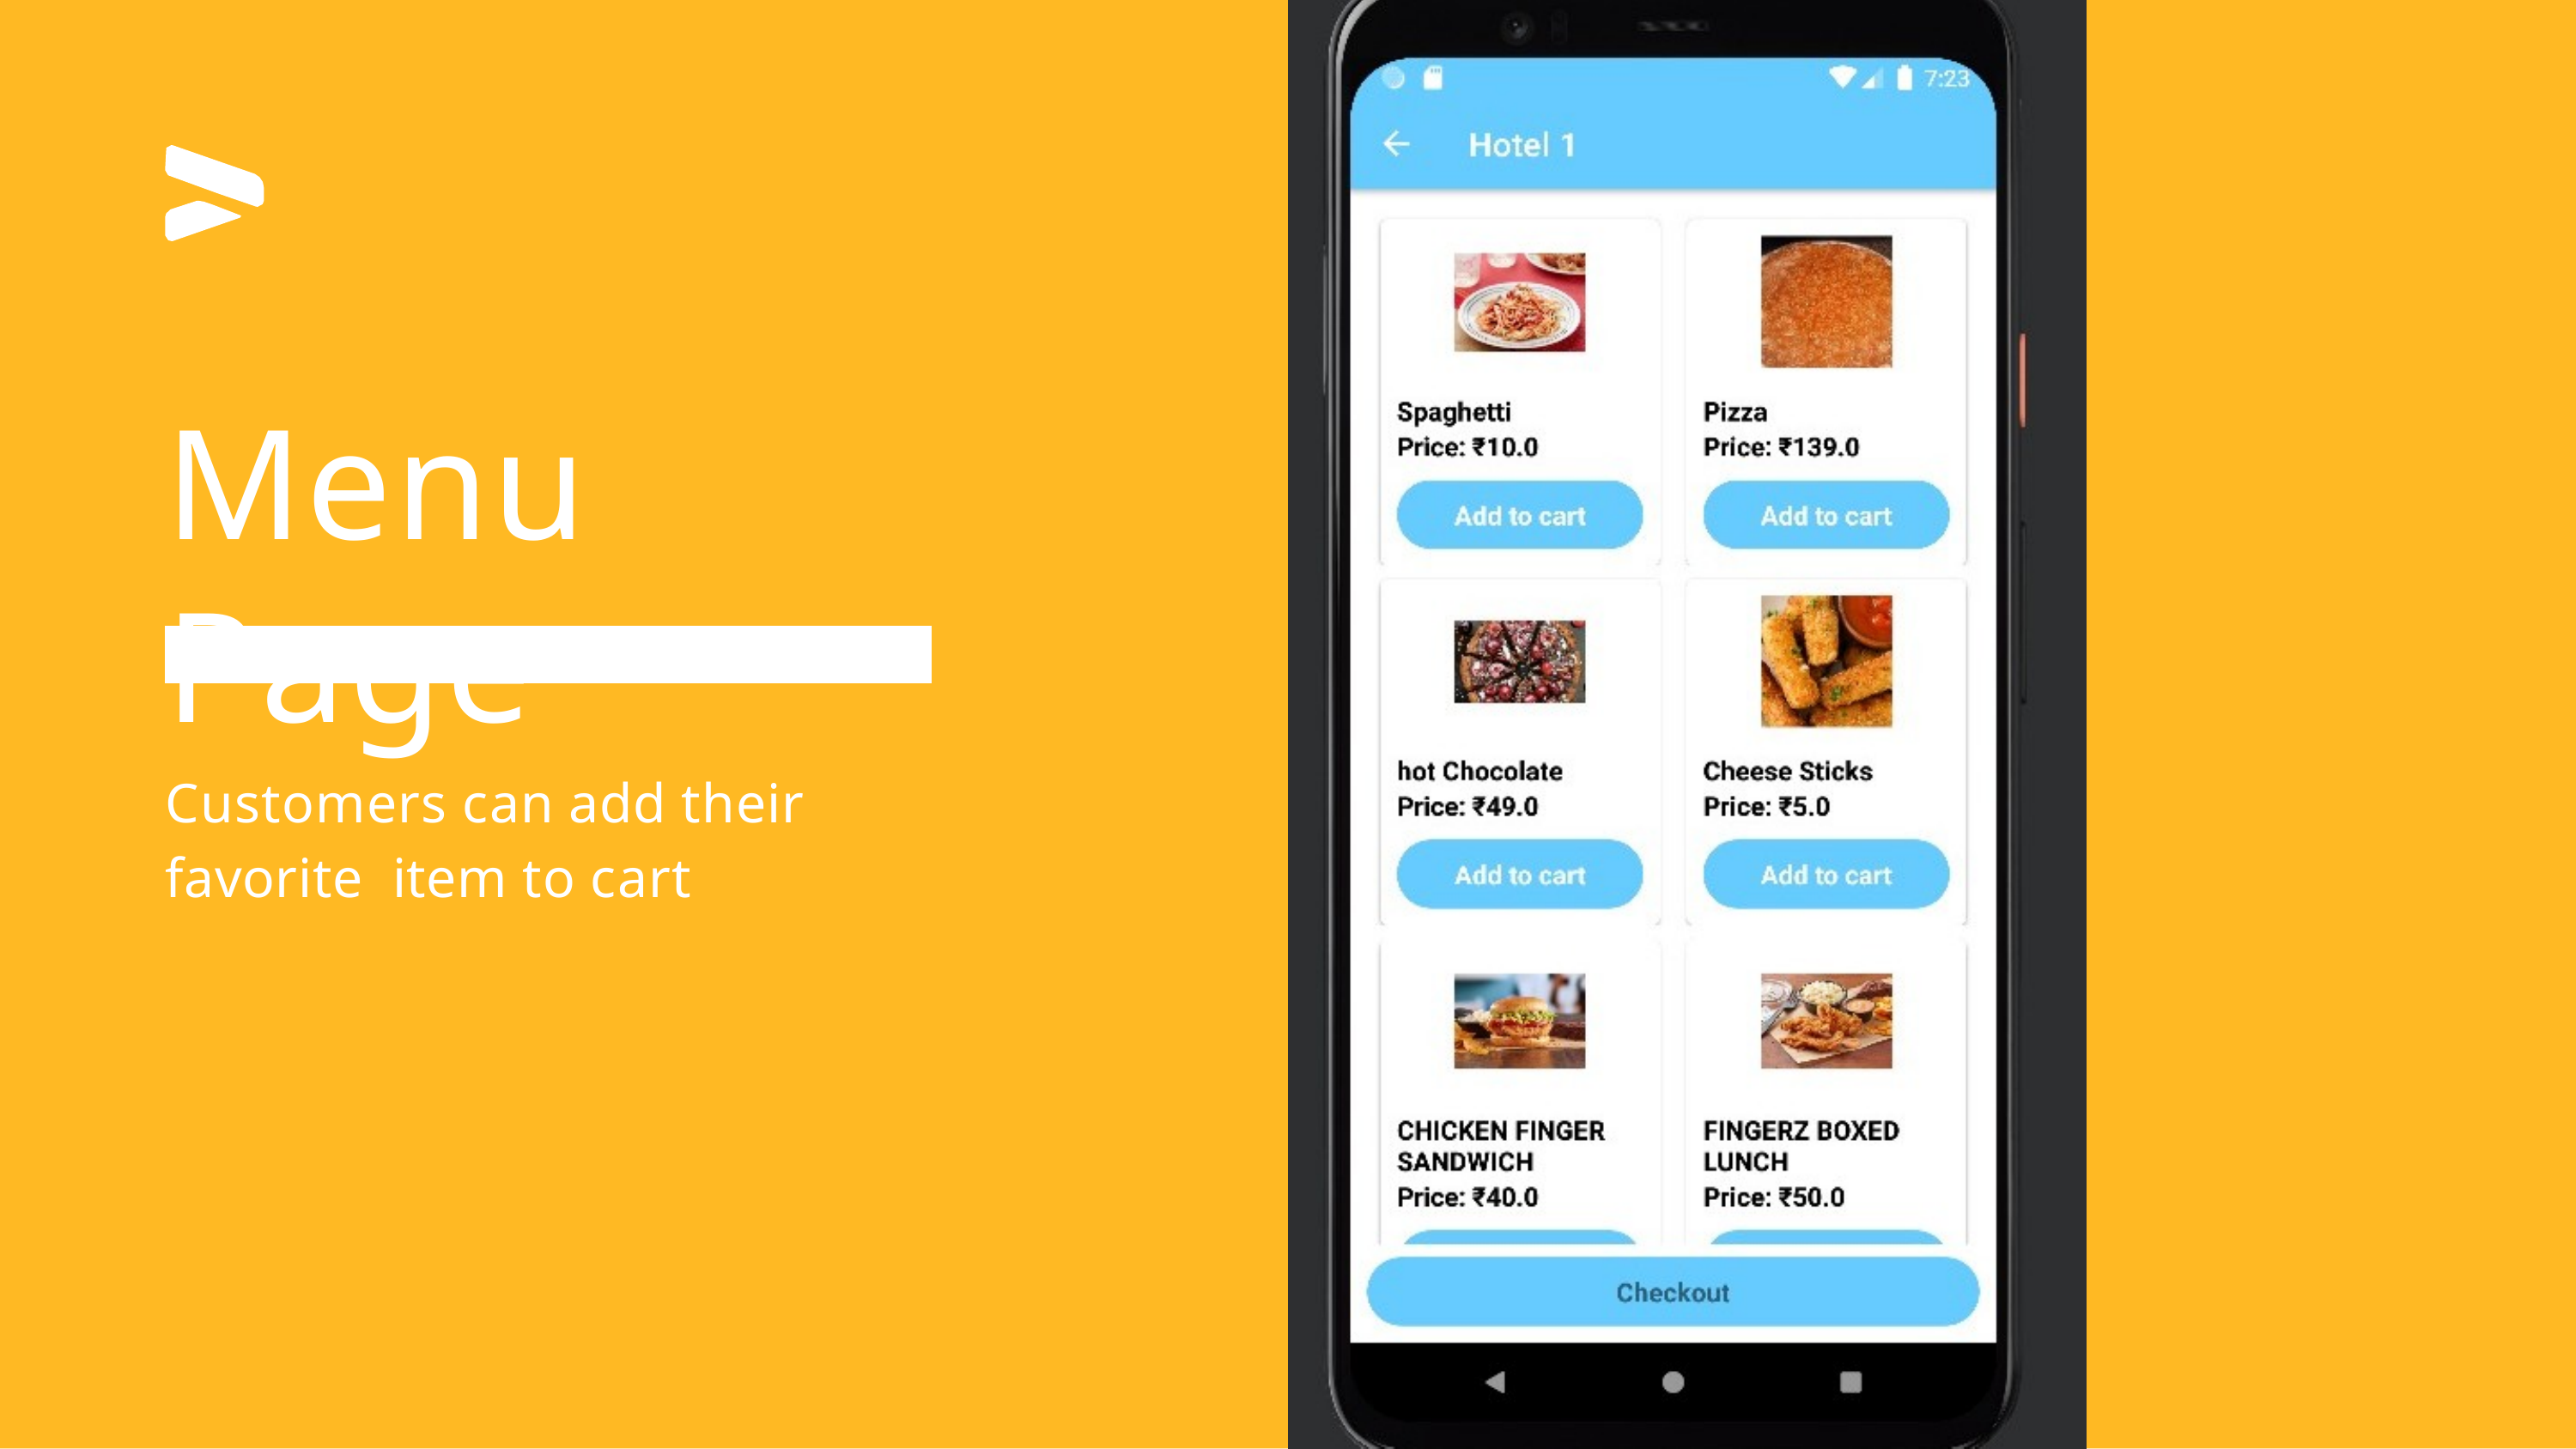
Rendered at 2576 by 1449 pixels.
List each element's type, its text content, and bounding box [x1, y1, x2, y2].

picture [165, 626, 932, 683]
picture [1287, 0, 2087, 1449]
text_box Customers can add their favorite item to cart [163, 757, 960, 909]
text_box [165, 145, 264, 207]
text_box Menu Page [163, 385, 940, 753]
text_box [165, 200, 241, 241]
